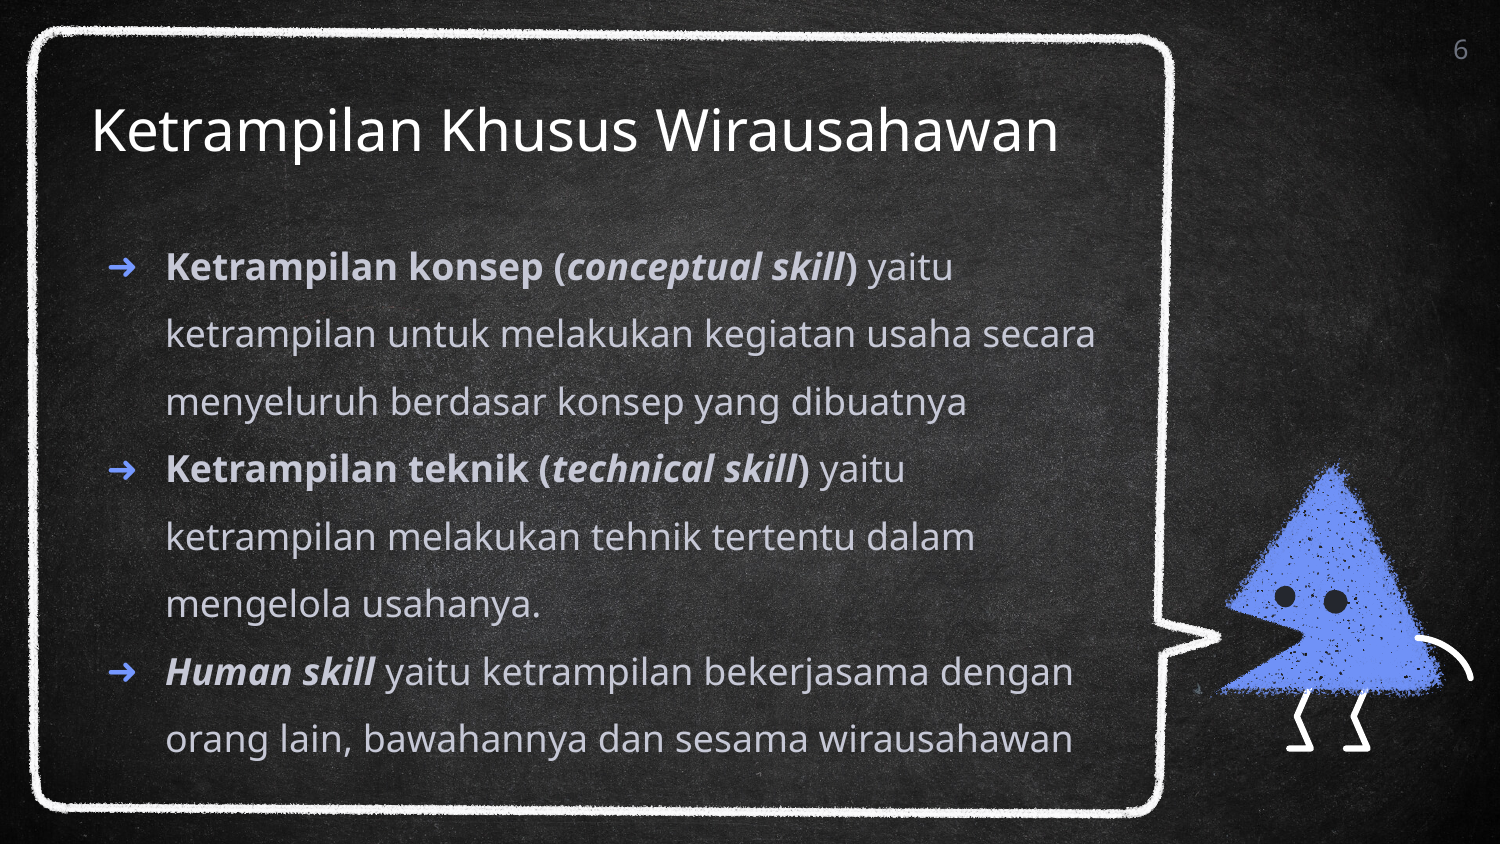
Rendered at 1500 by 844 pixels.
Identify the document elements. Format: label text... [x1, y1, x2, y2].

picture [0, 0, 1500, 844]
list Ketrampilan konsep (conceptual skill) yaitu ketrampilan untuk melakukan kegiatan usaha secara menyeluruh berdasar konsep yang dibuatnya Ketrampilan teknik (technical skill) yaitu ketrampilan melakukan tehnik tertentu dalam mengelola usahanya. Human skill yaitu ketrampilan bekerjasama dengan orang lain, bawahannya dan sesama wirausahawan [89, 220, 1102, 718]
slide_number 6 [1378, 32, 1469, 98]
title Ketrampilan Khusus Wirausahawan [89, 90, 1128, 174]
